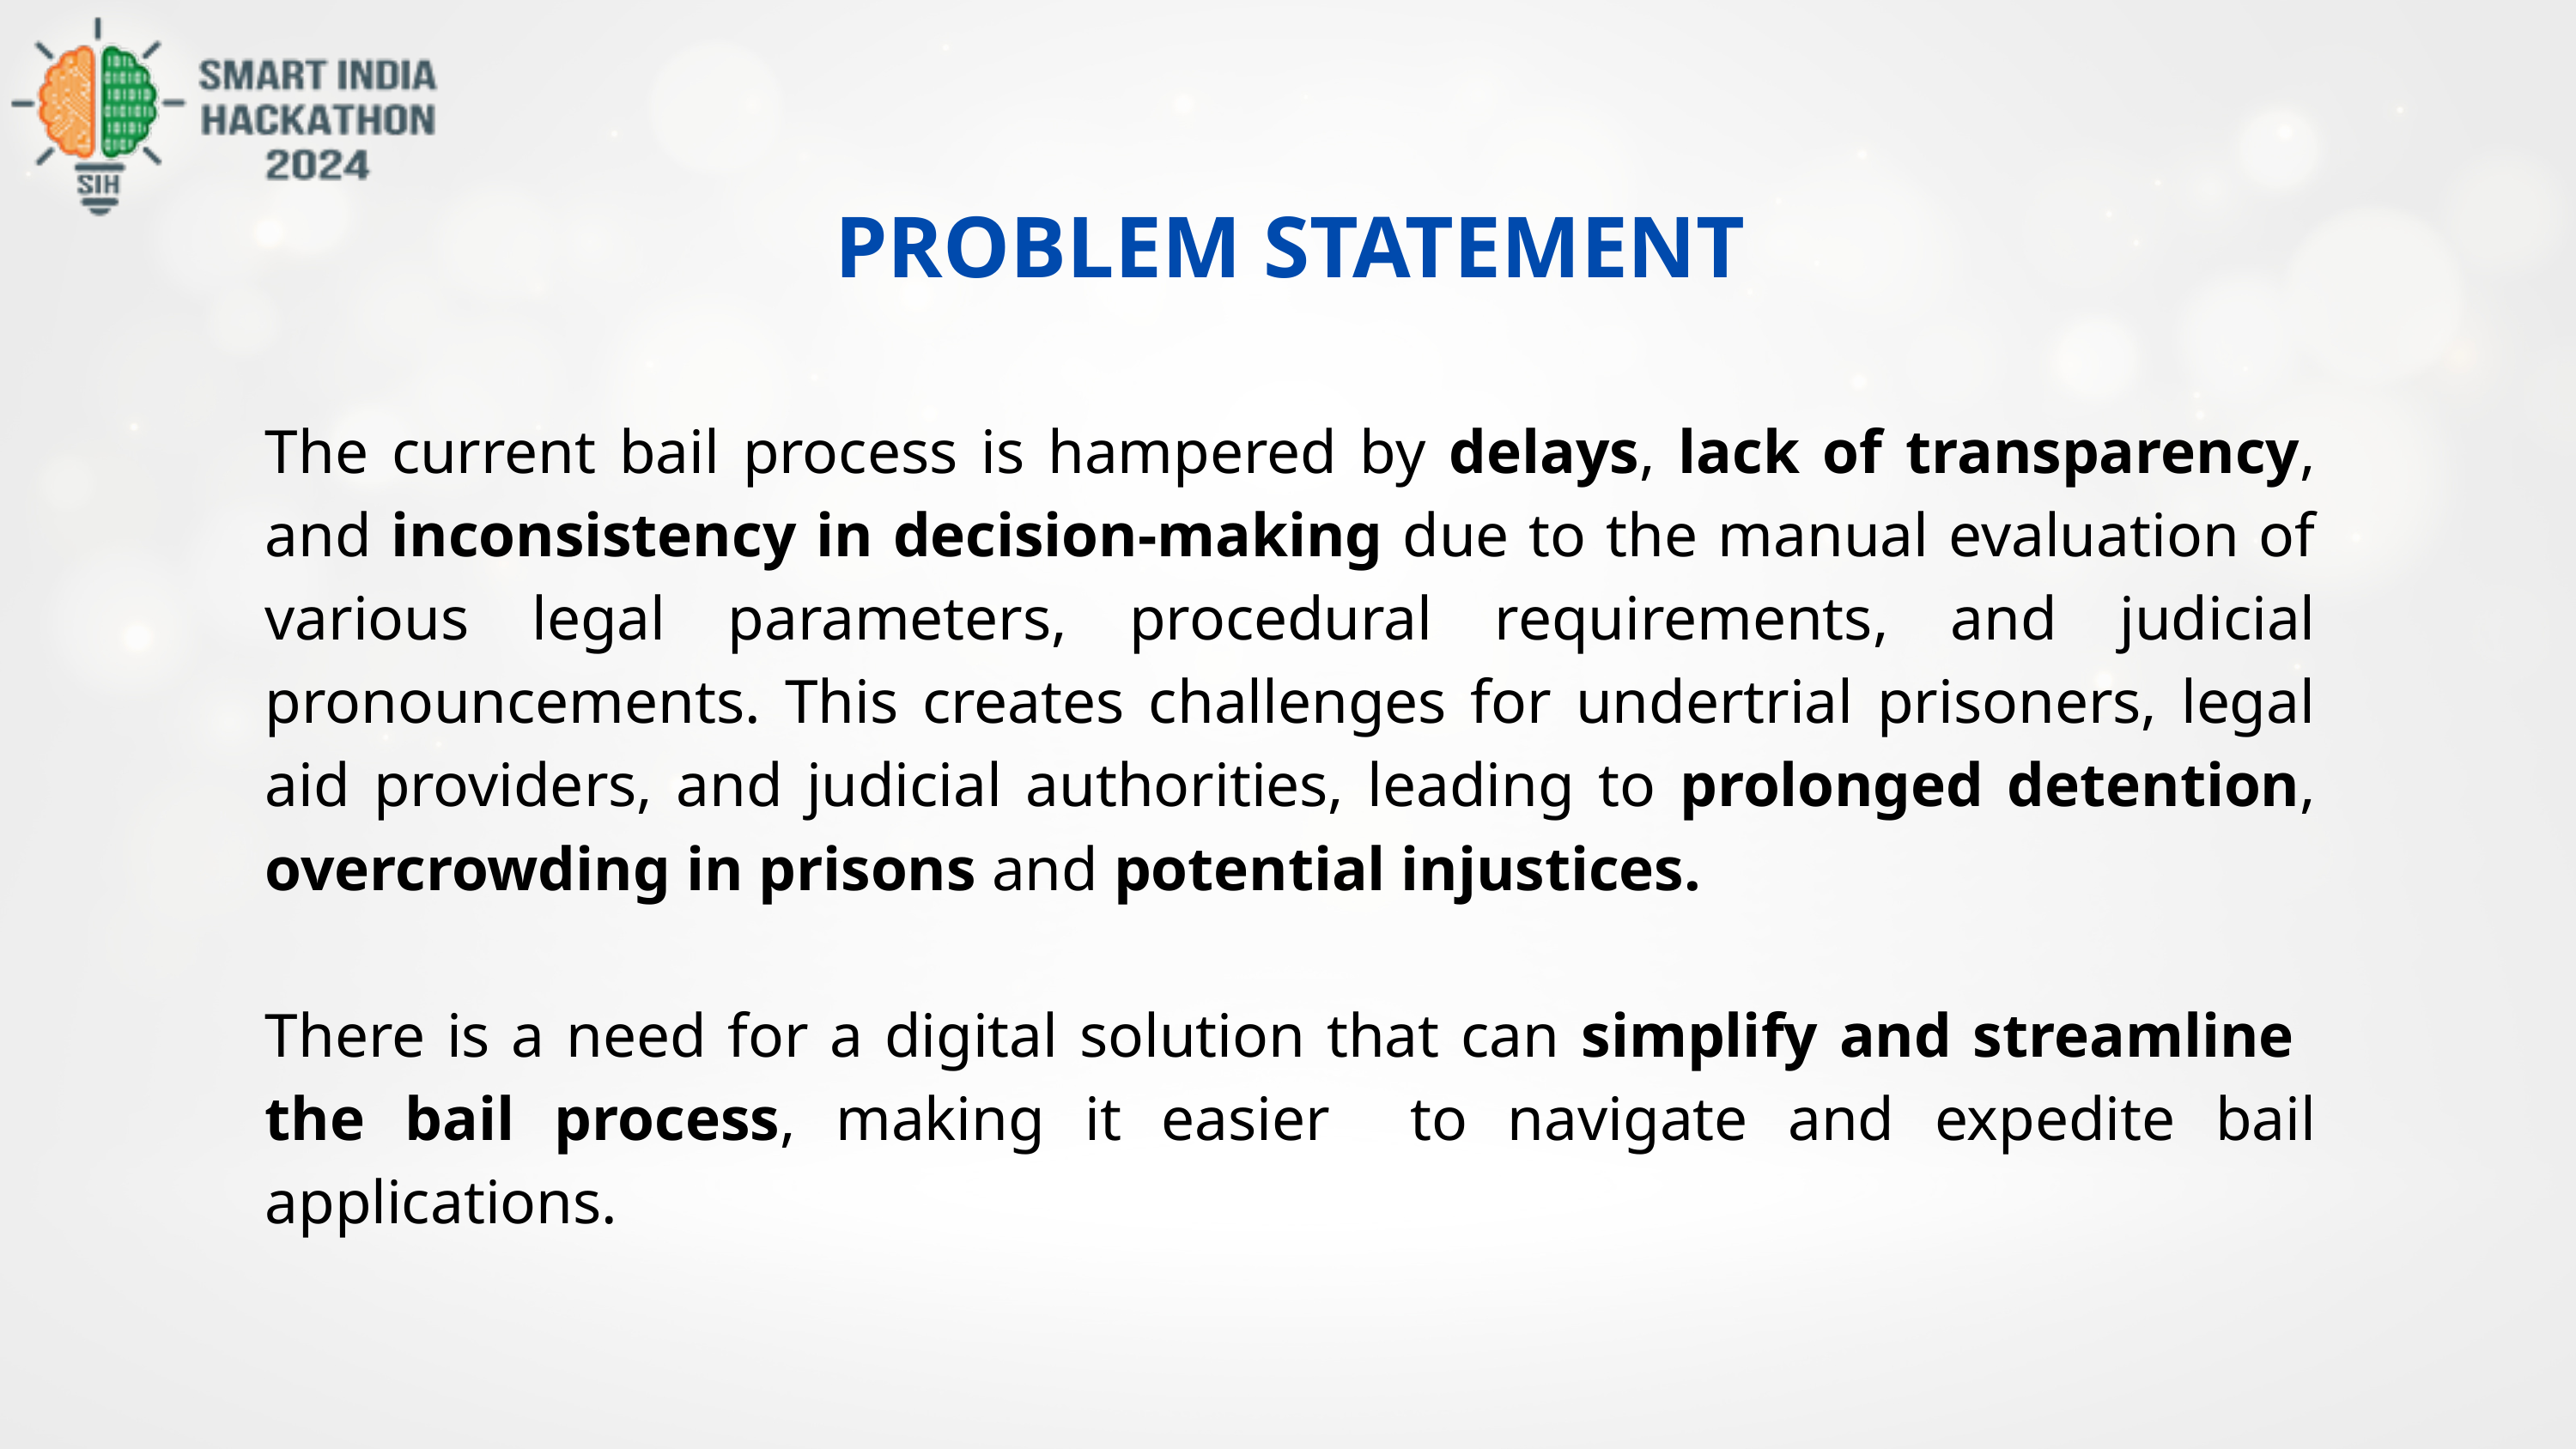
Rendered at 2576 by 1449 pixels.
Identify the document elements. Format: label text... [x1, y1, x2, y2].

text_box [0, 0, 2576, 1449]
text_box [0, 6, 448, 239]
text_box PROBLEM STATEMENT [623, 176, 1958, 295]
text_box The current bail process is hampered by delays, lack of transparency, and inconsistency in decision-making due to the manual evaluation of various legal parameters, procedural requirements, and judicial pronouncements. This creates challenges for undertrial prisoners, legal aid providers, and judicial authorities, leading to prolonged detention, overcrowding in prisons and potential injustices. There is a need for a digital solution that can simplify and streamline the bail process, making it easier to navigate and expedite bail applications. [264, 402, 2316, 1235]
